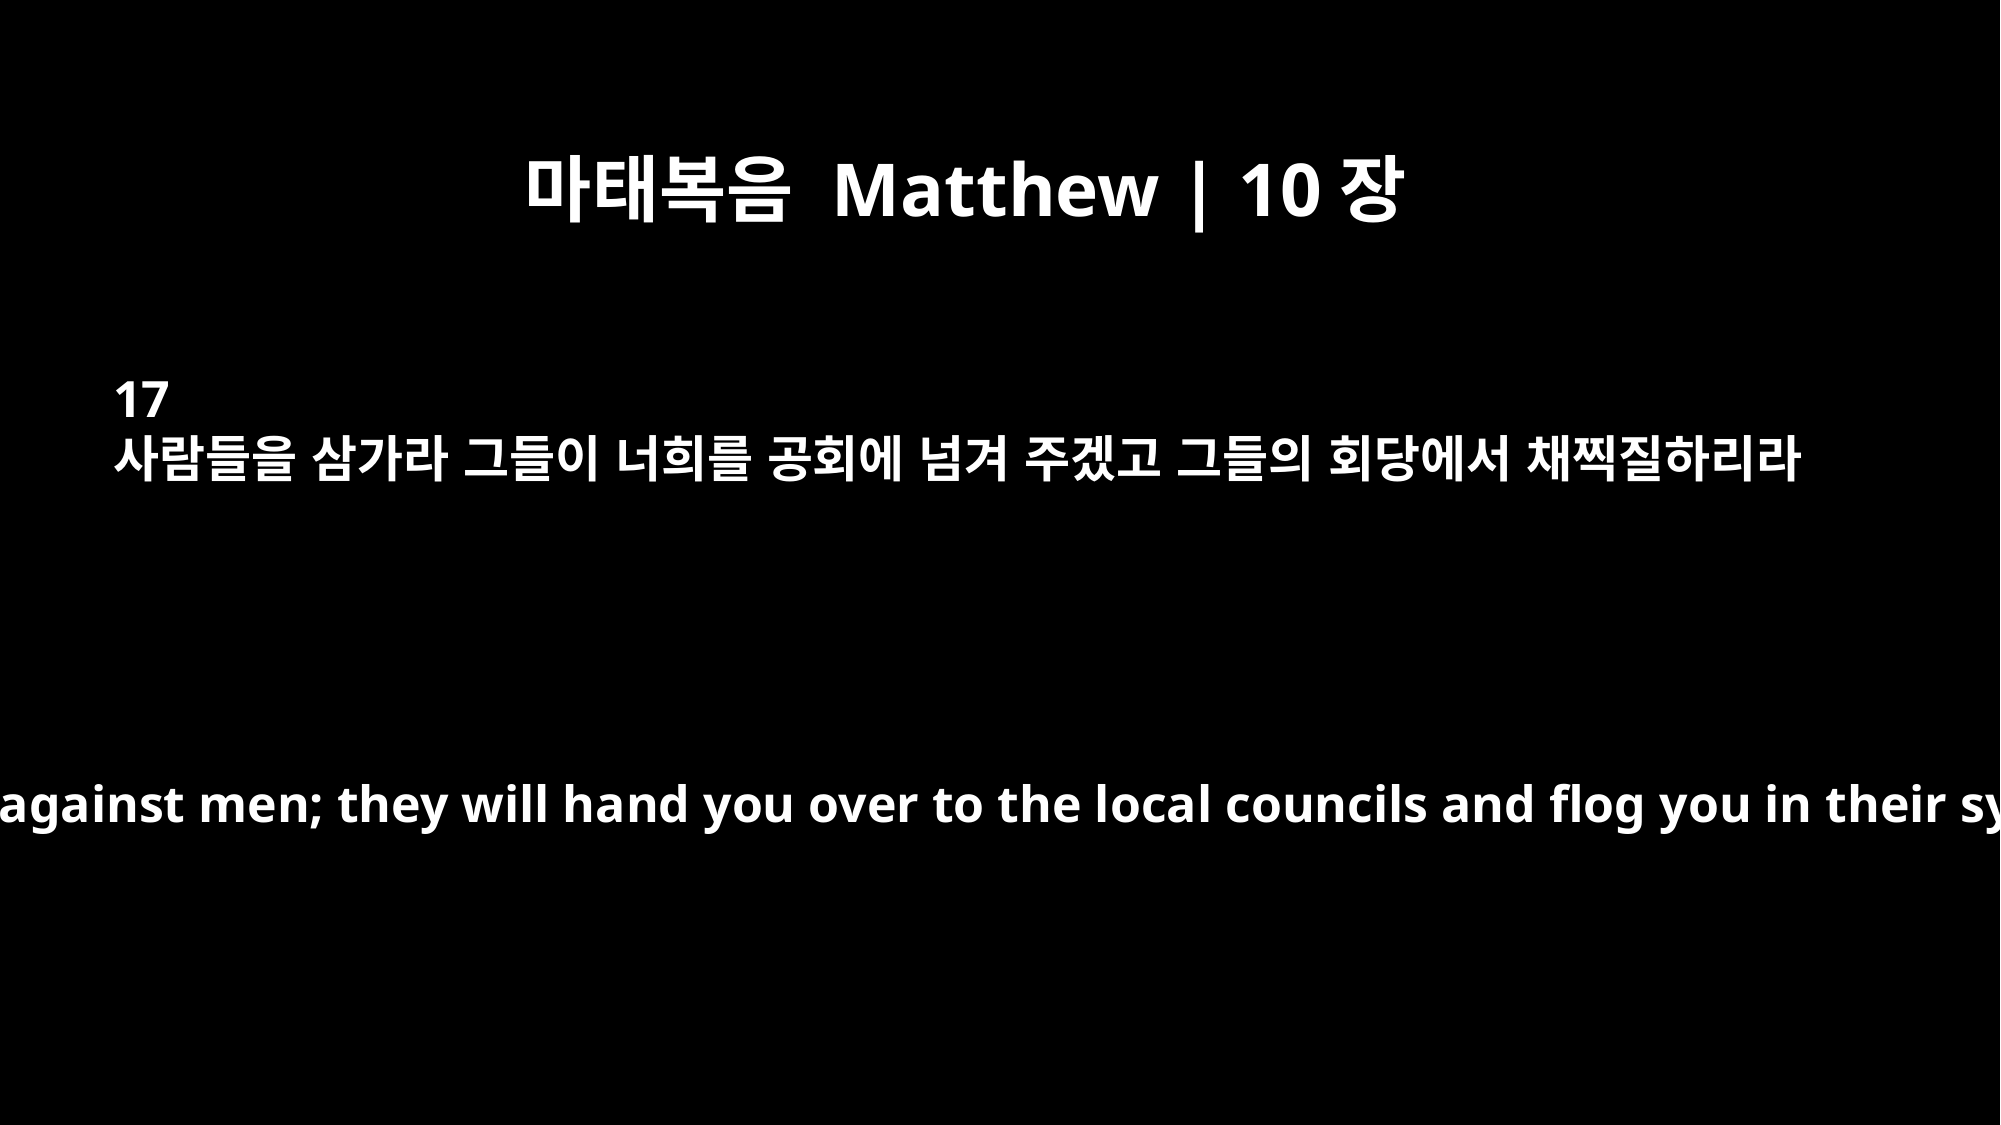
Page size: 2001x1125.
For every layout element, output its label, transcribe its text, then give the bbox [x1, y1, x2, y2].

text_box 17 사람들을 삼가라 그들이 너희를 공회에 넘겨 주겠고 그들의 회당에서 채찍질하리라 [98, 359, 1819, 495]
text_box "Be on your guard against men; they will hand you over to the local councils and flog you in their synagogues. [0, 764, 2000, 840]
text_box 마태복음 Matthew | 10장 [510, 136, 1422, 239]
